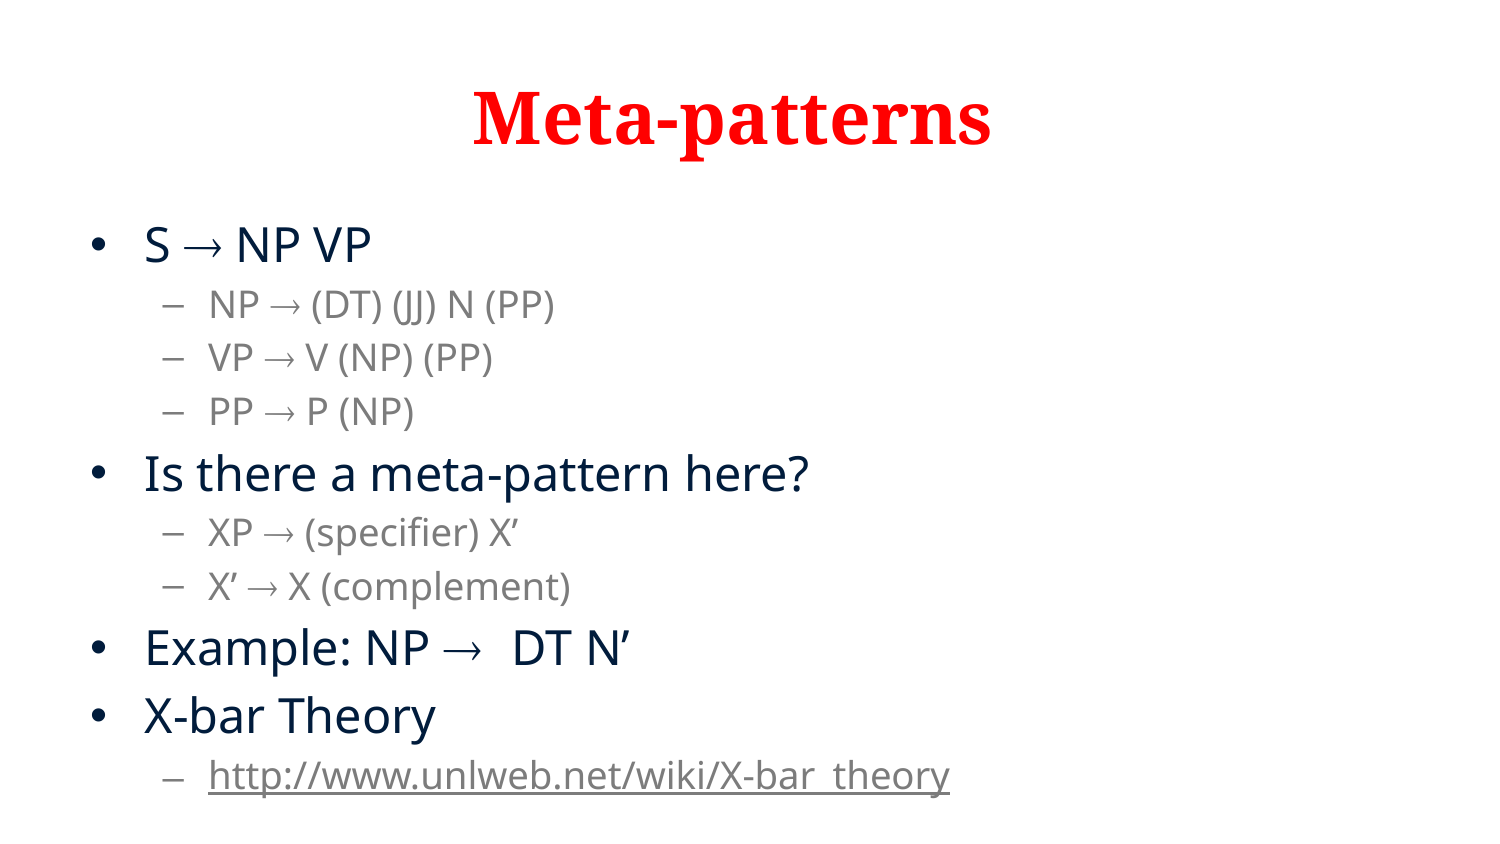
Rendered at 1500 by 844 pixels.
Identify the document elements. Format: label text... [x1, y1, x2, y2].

list S  NP VP NP  (DT) (JJ) N (PP) VP  V (NP) (PP) PP  P (NP) Is there a meta-pattern here? XP  (specifier) X’ X’  X (complement) Example: NP  DT N’ X-bar Theory http://www.unlweb.net/wiki/X-bar_theory [75, 206, 1425, 812]
title Meta-patterns [41, 64, 1425, 180]
